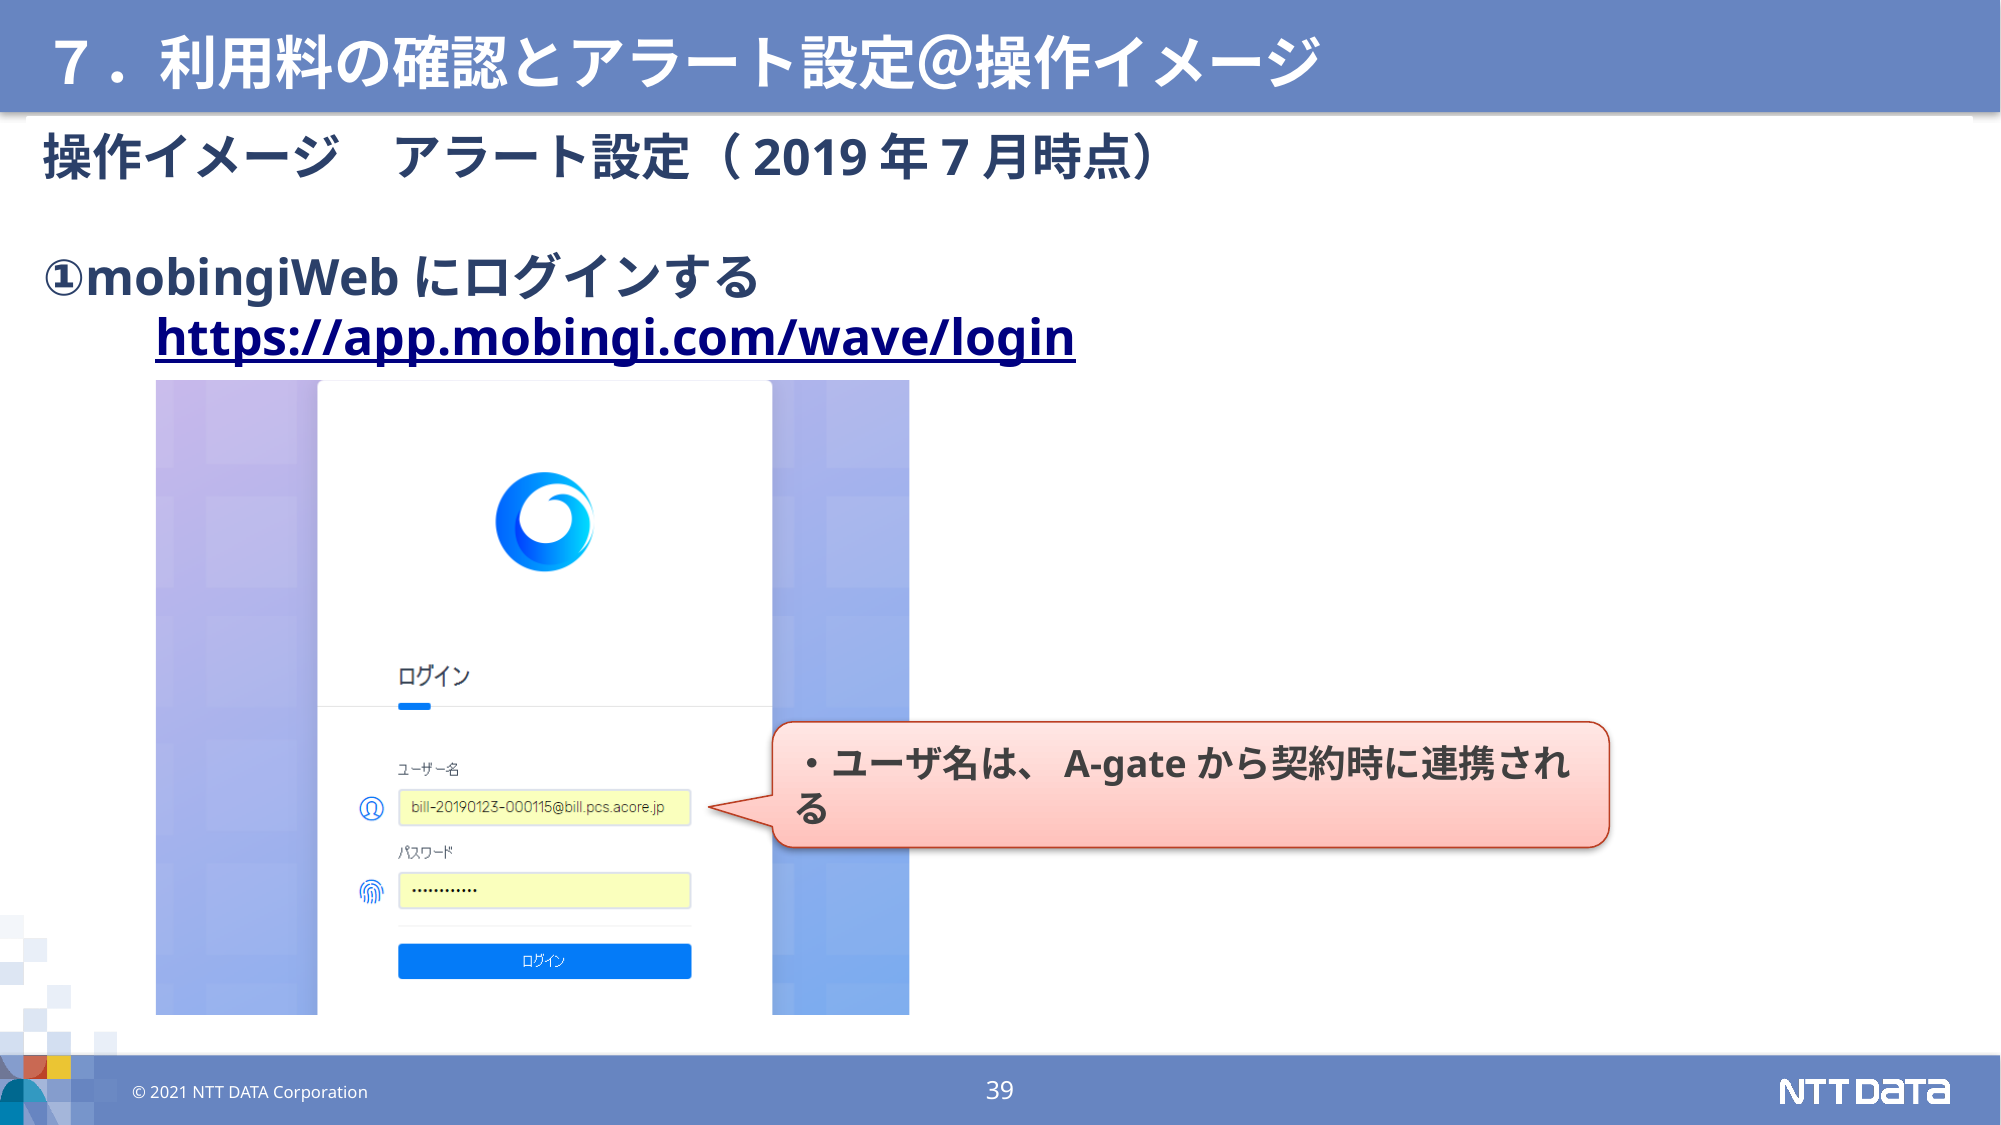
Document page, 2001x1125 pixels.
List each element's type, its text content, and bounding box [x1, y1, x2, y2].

text_box ・ユーザ名は、A-gateから契約時に連携される [914, 721, 1611, 849]
text_box 操作イメージ アラート設定（2019年7月時点） ①mobingiWebにログインする https://app.mobingi.com/wave/login [26, 116, 1973, 383]
picture [1767, 1066, 1962, 1116]
picture [0, 915, 117, 1125]
picture [155, 380, 910, 1015]
list ７．利用料の確認とアラート設定＠操作イメージ [28, 0, 1972, 113]
